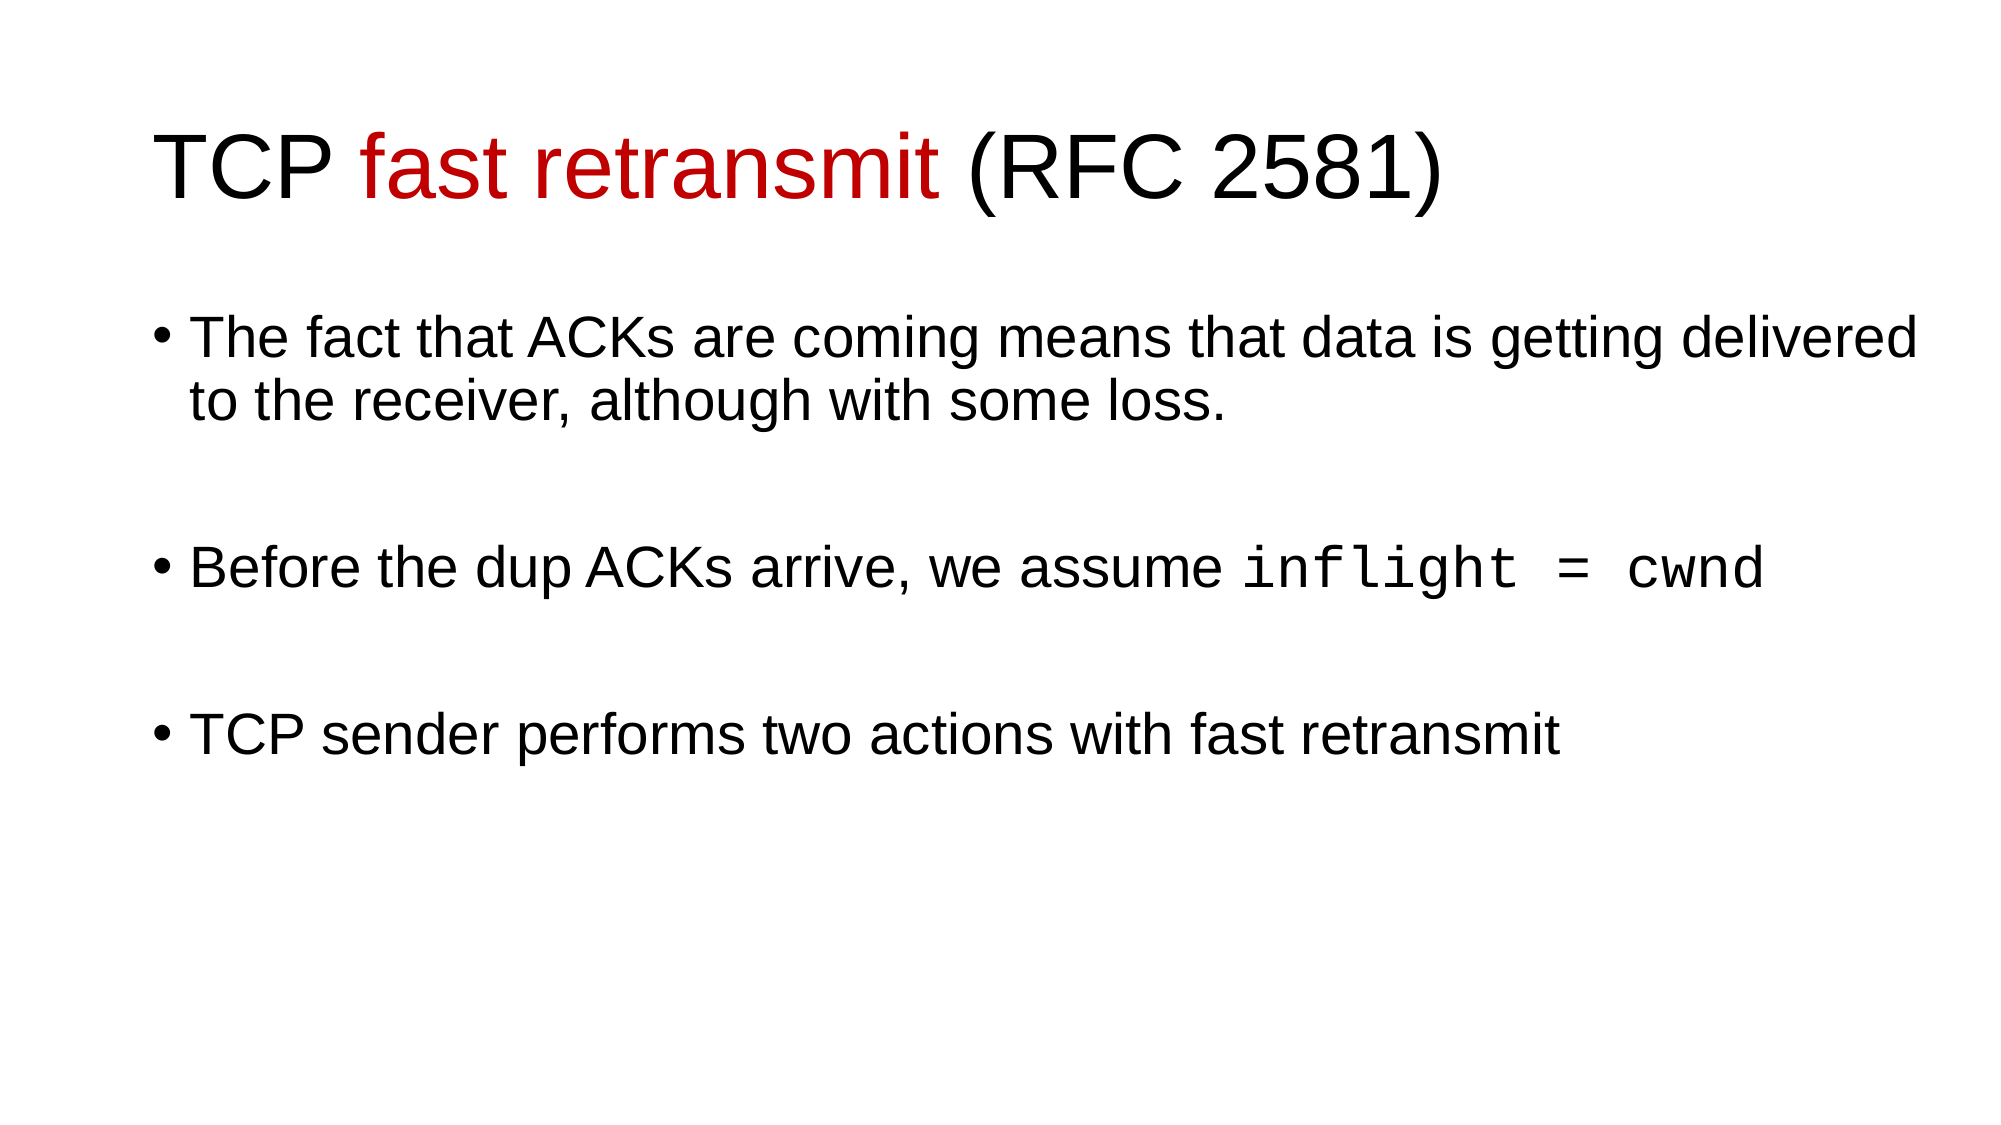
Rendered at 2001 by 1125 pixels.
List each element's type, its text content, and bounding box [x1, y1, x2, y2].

list The fact that ACKs are coming means that data is getting delivered to the receiver, although with some loss. Before the dup ACKs arrive, we assume inflight = cwnd TCP sender performs two actions with fast retransmit [137, 299, 2000, 1106]
title TCP fast retransmit (RFC 2581) [137, 59, 1863, 278]
